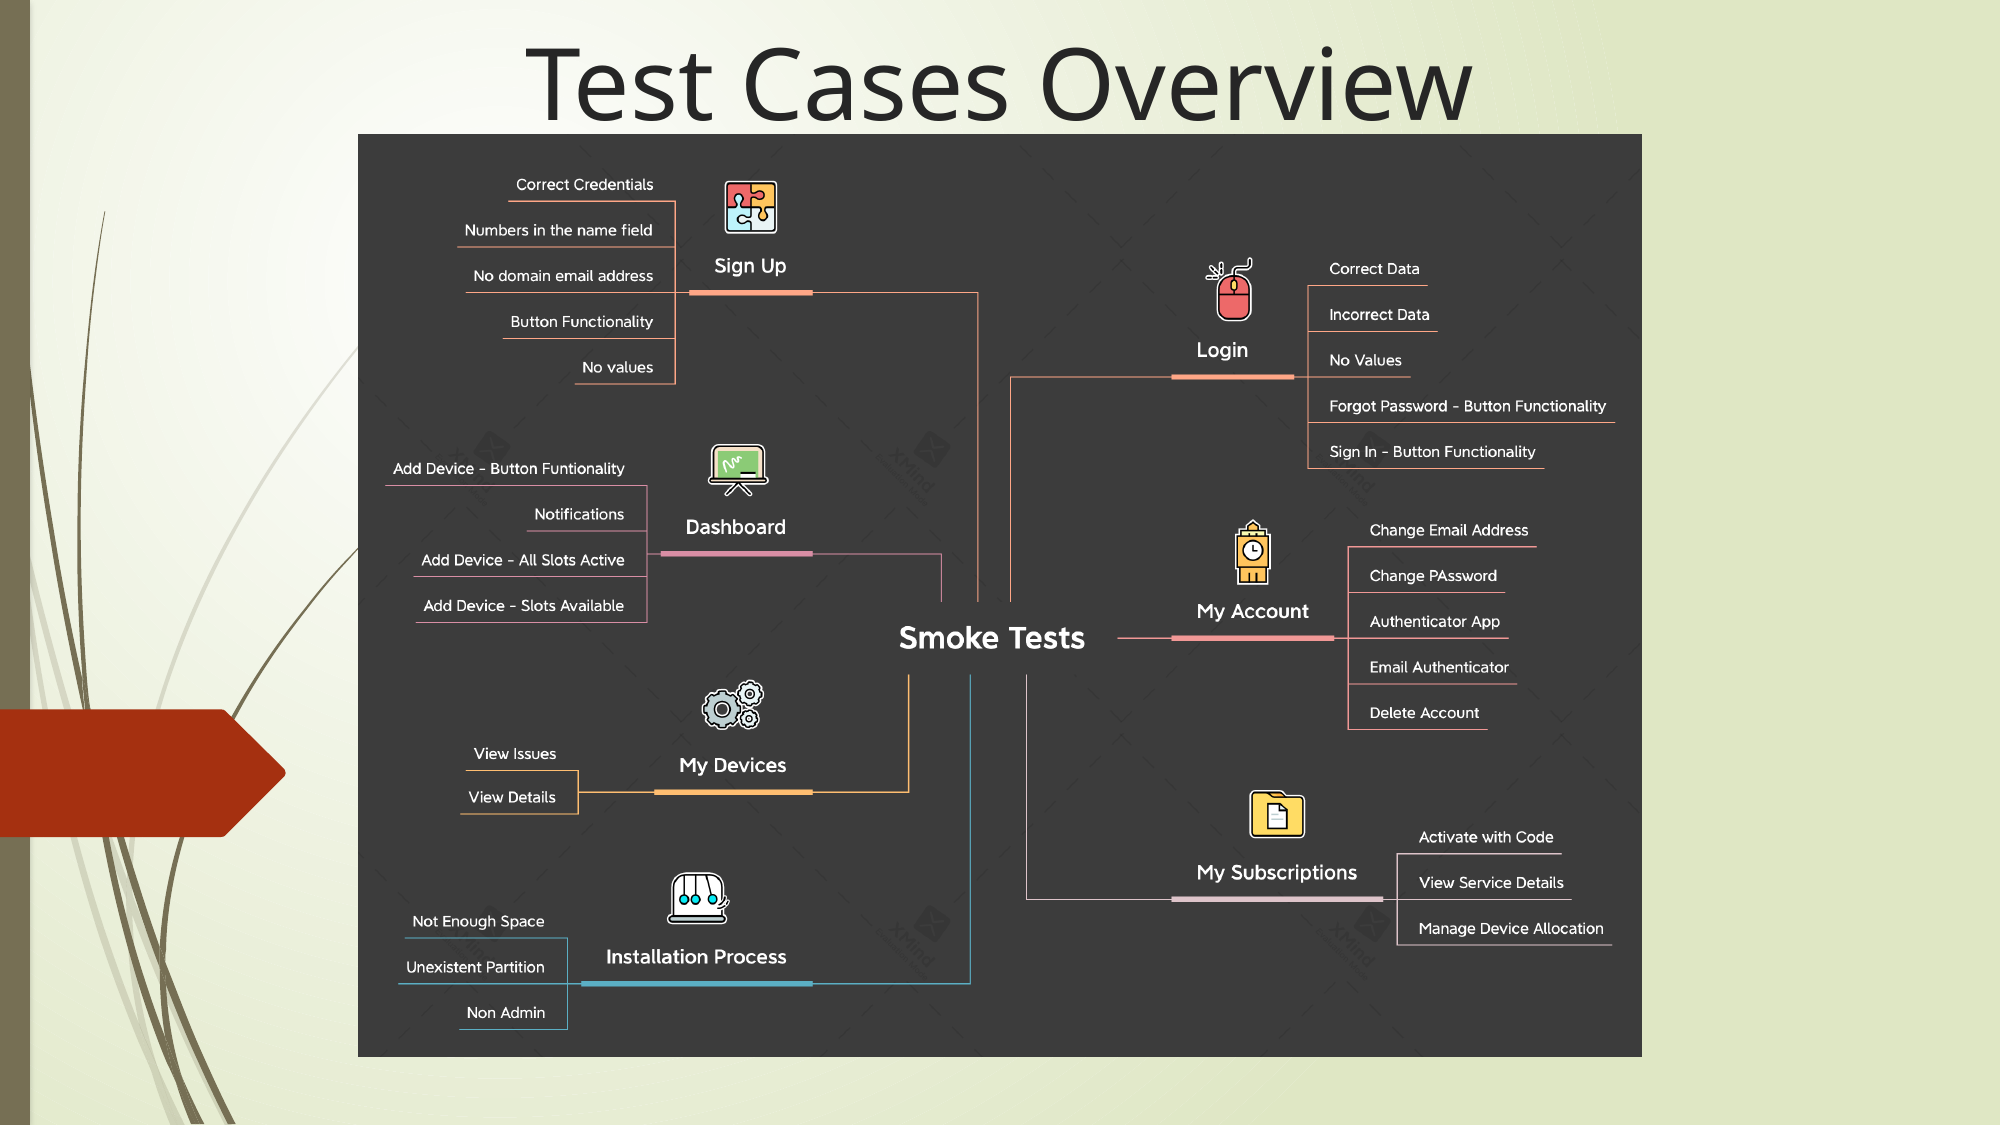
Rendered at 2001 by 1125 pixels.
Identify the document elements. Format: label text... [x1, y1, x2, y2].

picture [358, 134, 1642, 1058]
title Test Cases Overview [268, 0, 1732, 148]
